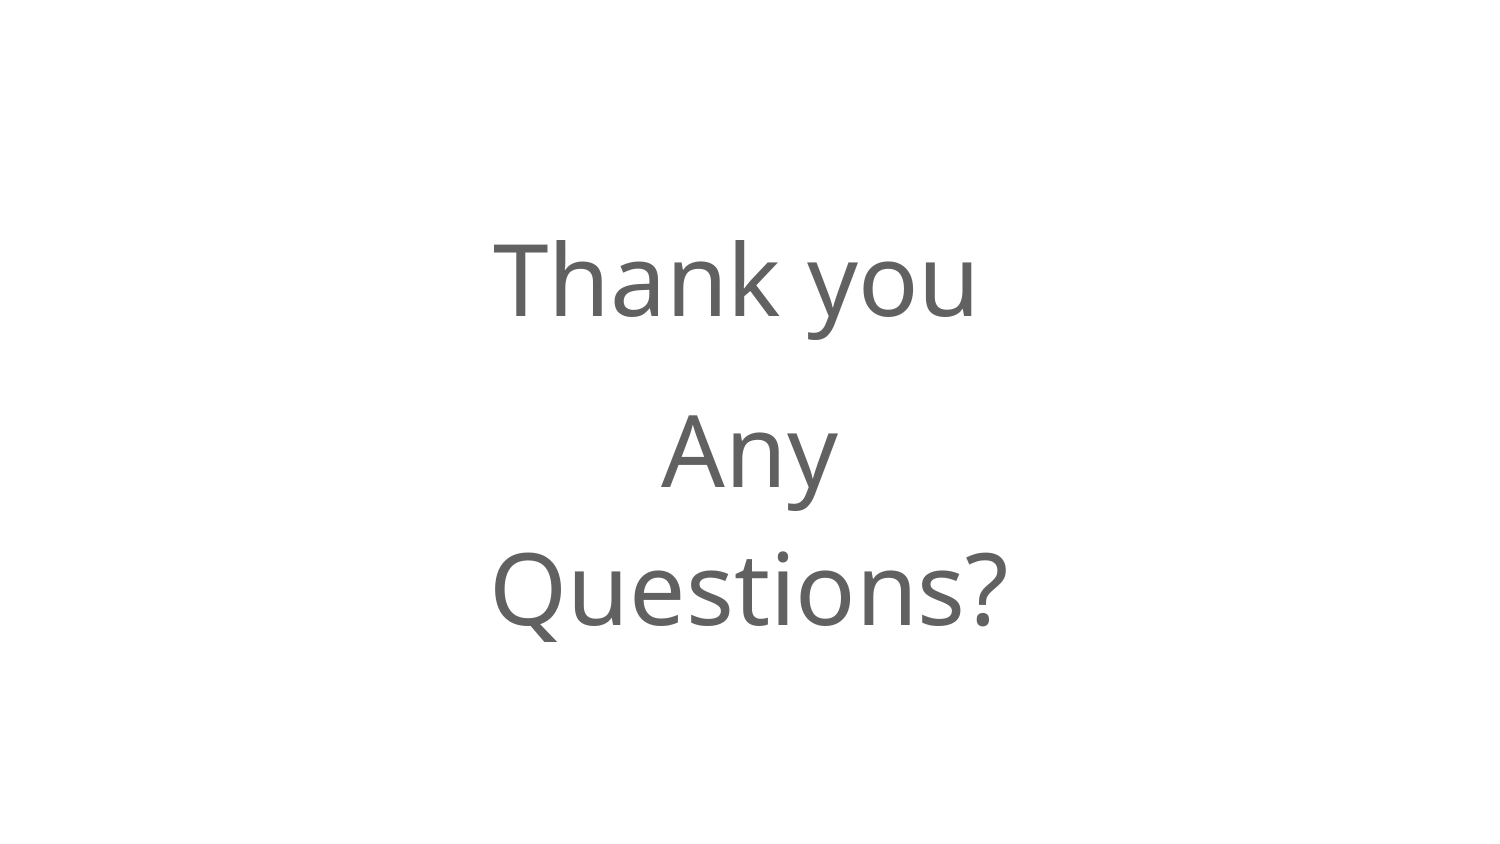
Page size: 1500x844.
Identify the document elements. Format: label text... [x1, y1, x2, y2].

text_box Thank you Any Questions? [401, 175, 1099, 668]
